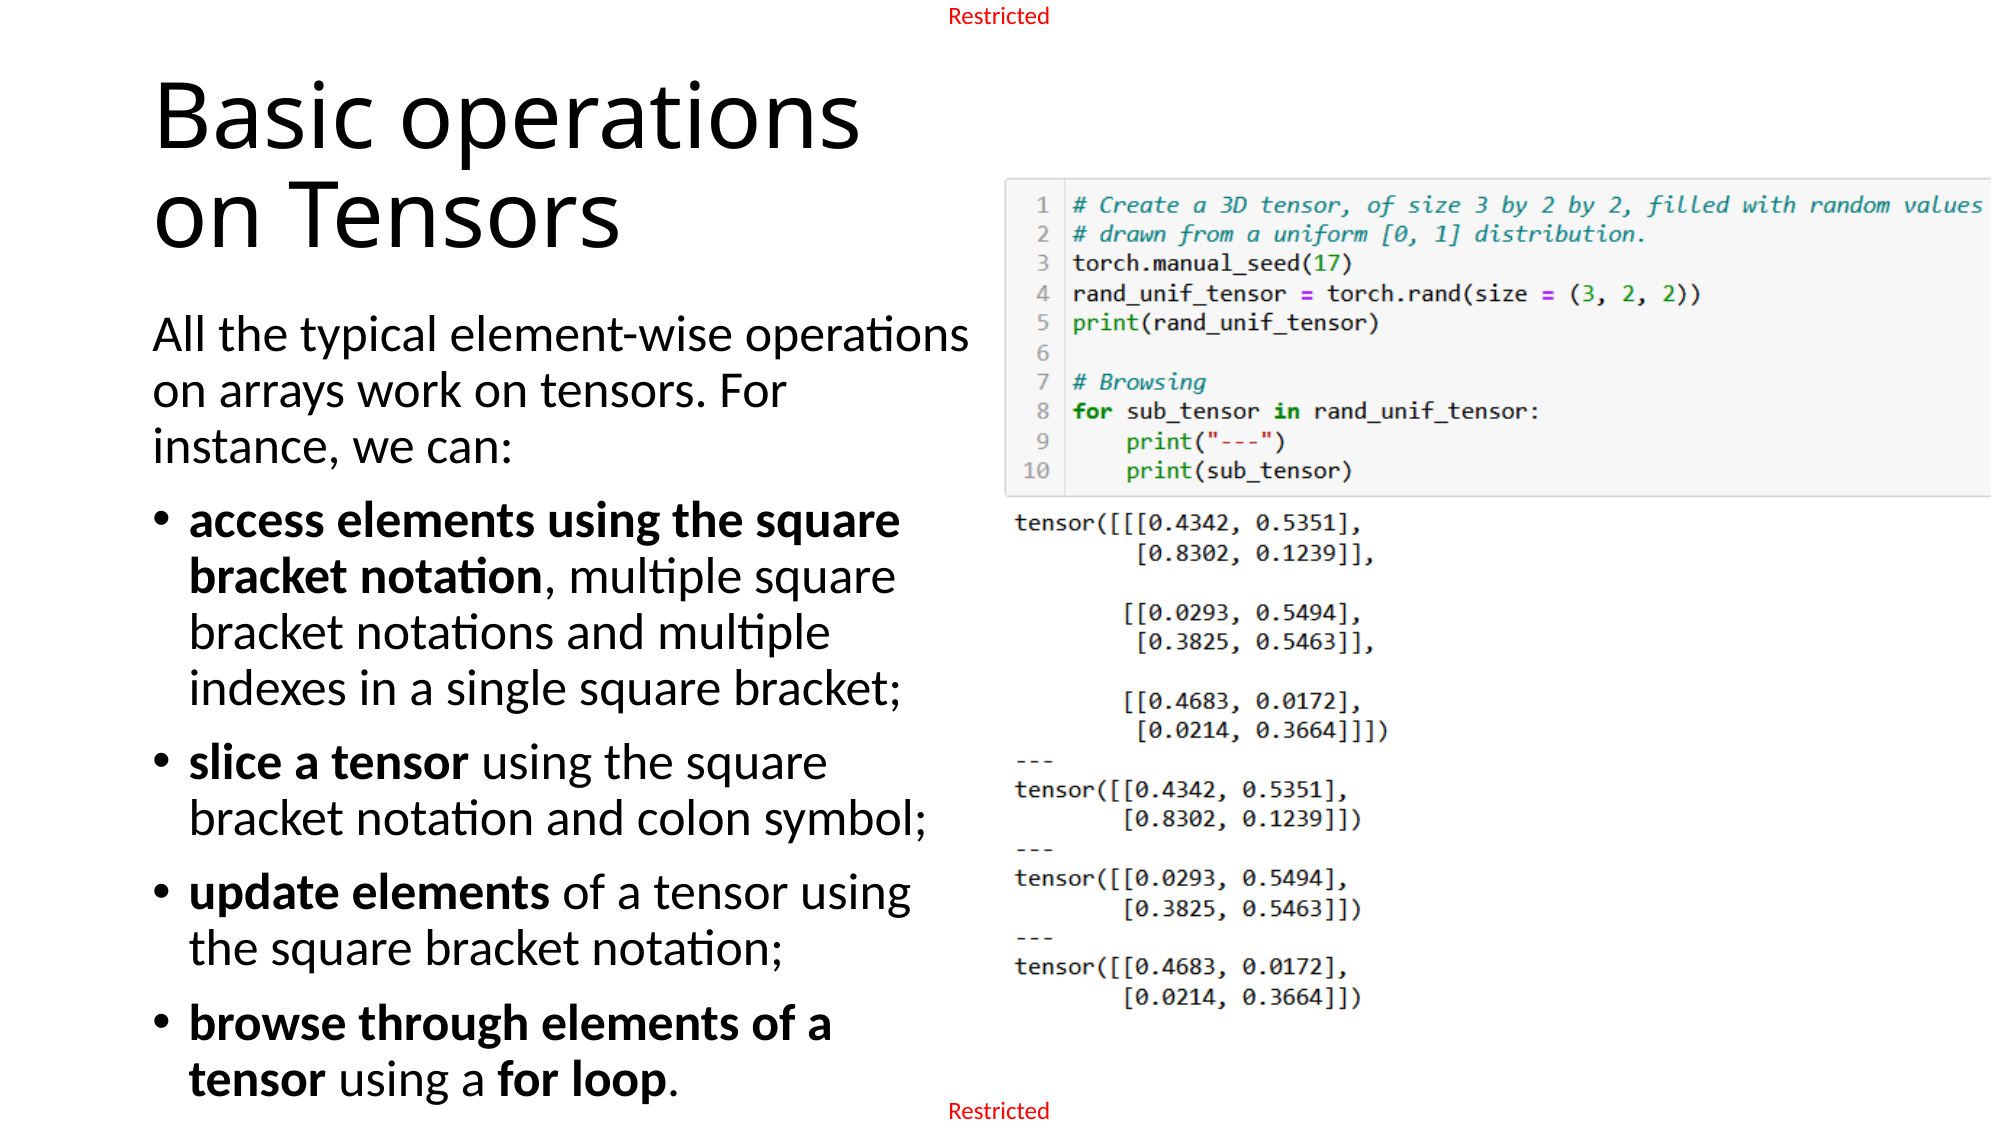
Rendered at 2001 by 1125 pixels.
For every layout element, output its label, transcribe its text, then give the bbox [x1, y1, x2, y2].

picture [999, 168, 1991, 1018]
title Basic operations on Tensors [137, 59, 1863, 278]
list All the typical element-wise operations on arrays work on tensors. For instance, we can: access elements using the square bracket notation, multiple square bracket notations and multiple indexes in a single square bracket; slice a tensor using the square bracket notation and colon symbol; update elements of a tensor using the square bracket notation; browse through elements of a tensor using a for loop. [137, 299, 988, 1125]
